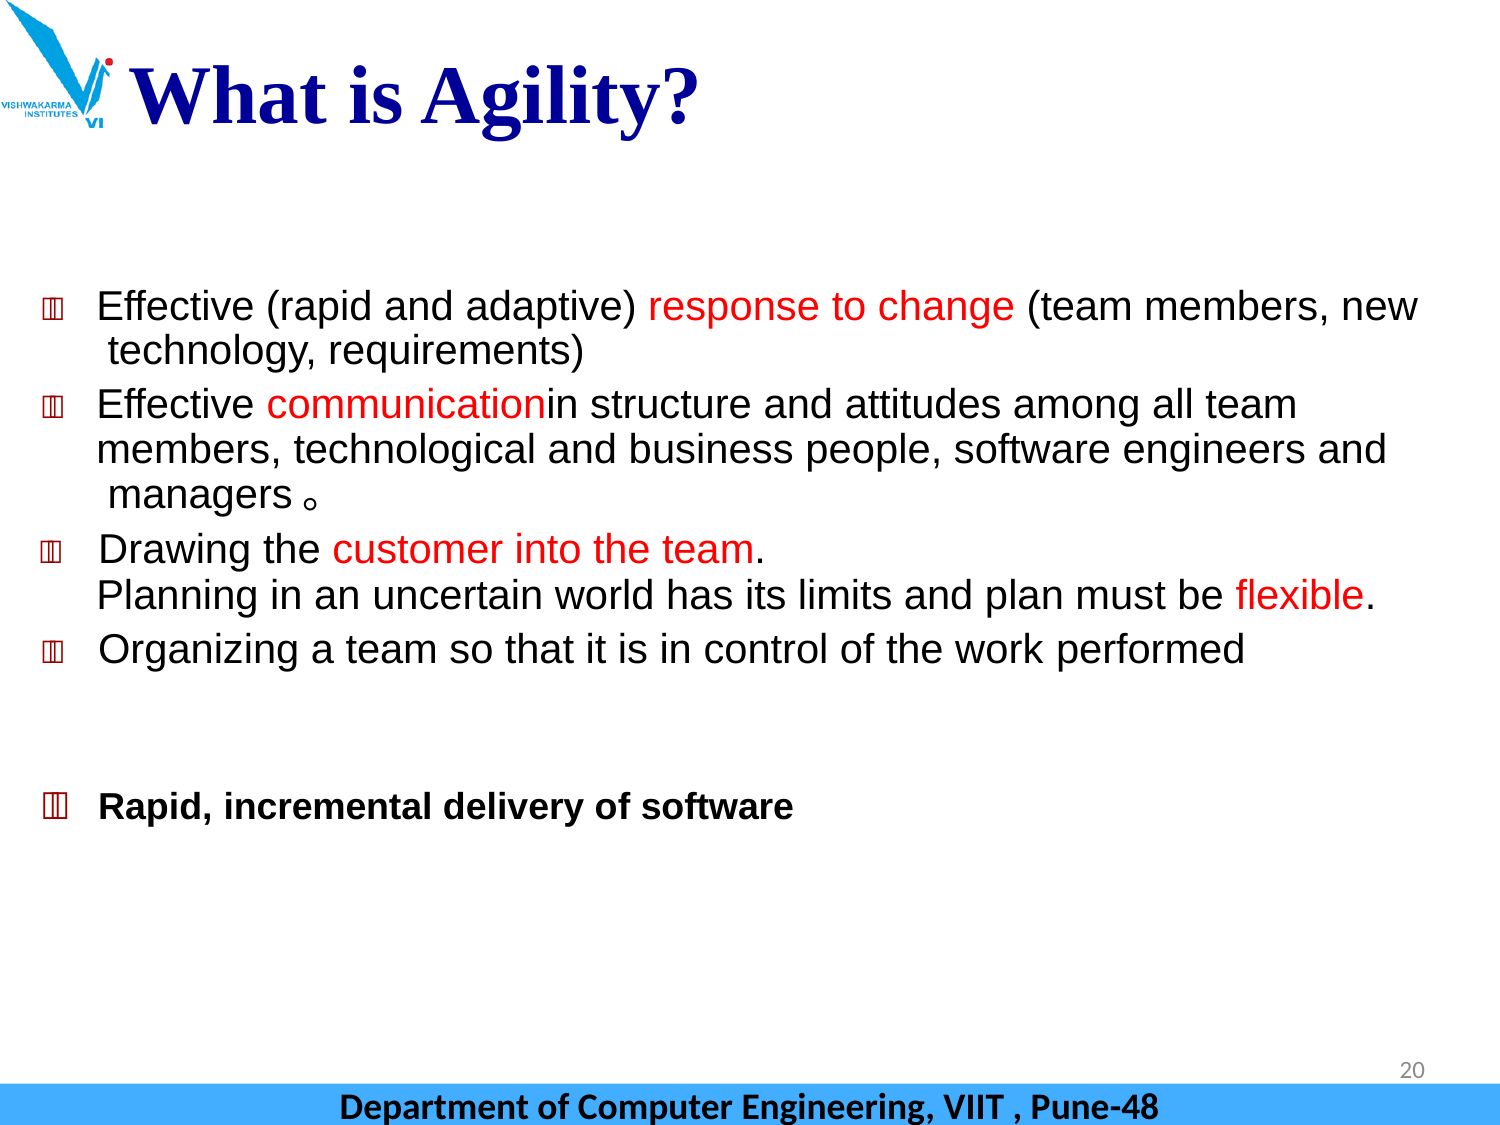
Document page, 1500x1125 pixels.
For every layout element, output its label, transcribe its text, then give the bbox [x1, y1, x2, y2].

text_box  Effective (rapid and adaptive) response to change (team members, new technology, requirements)  Effective communication in structure and attitudes among all team members, technological and business people, software engineers and managers。  Drawing the customer into the team. [37, 276, 1421, 572]
slide_number 20 [1074, 746, 1425, 1082]
title What is Agility? [99, 0, 757, 184]
text_box  Organizing a team so that it is in control of the work performed [37, 597, 1248, 726]
picture [0, 0, 121, 135]
text_box  Rapid, incremental delivery of software [37, 726, 1413, 880]
text_box Planning in an uncertain world has its limits and plan must be flexible. [94, 565, 1380, 618]
text_box Department of Computer Engineering, VIIT , Pune-48 [0, 1082, 1500, 1125]
